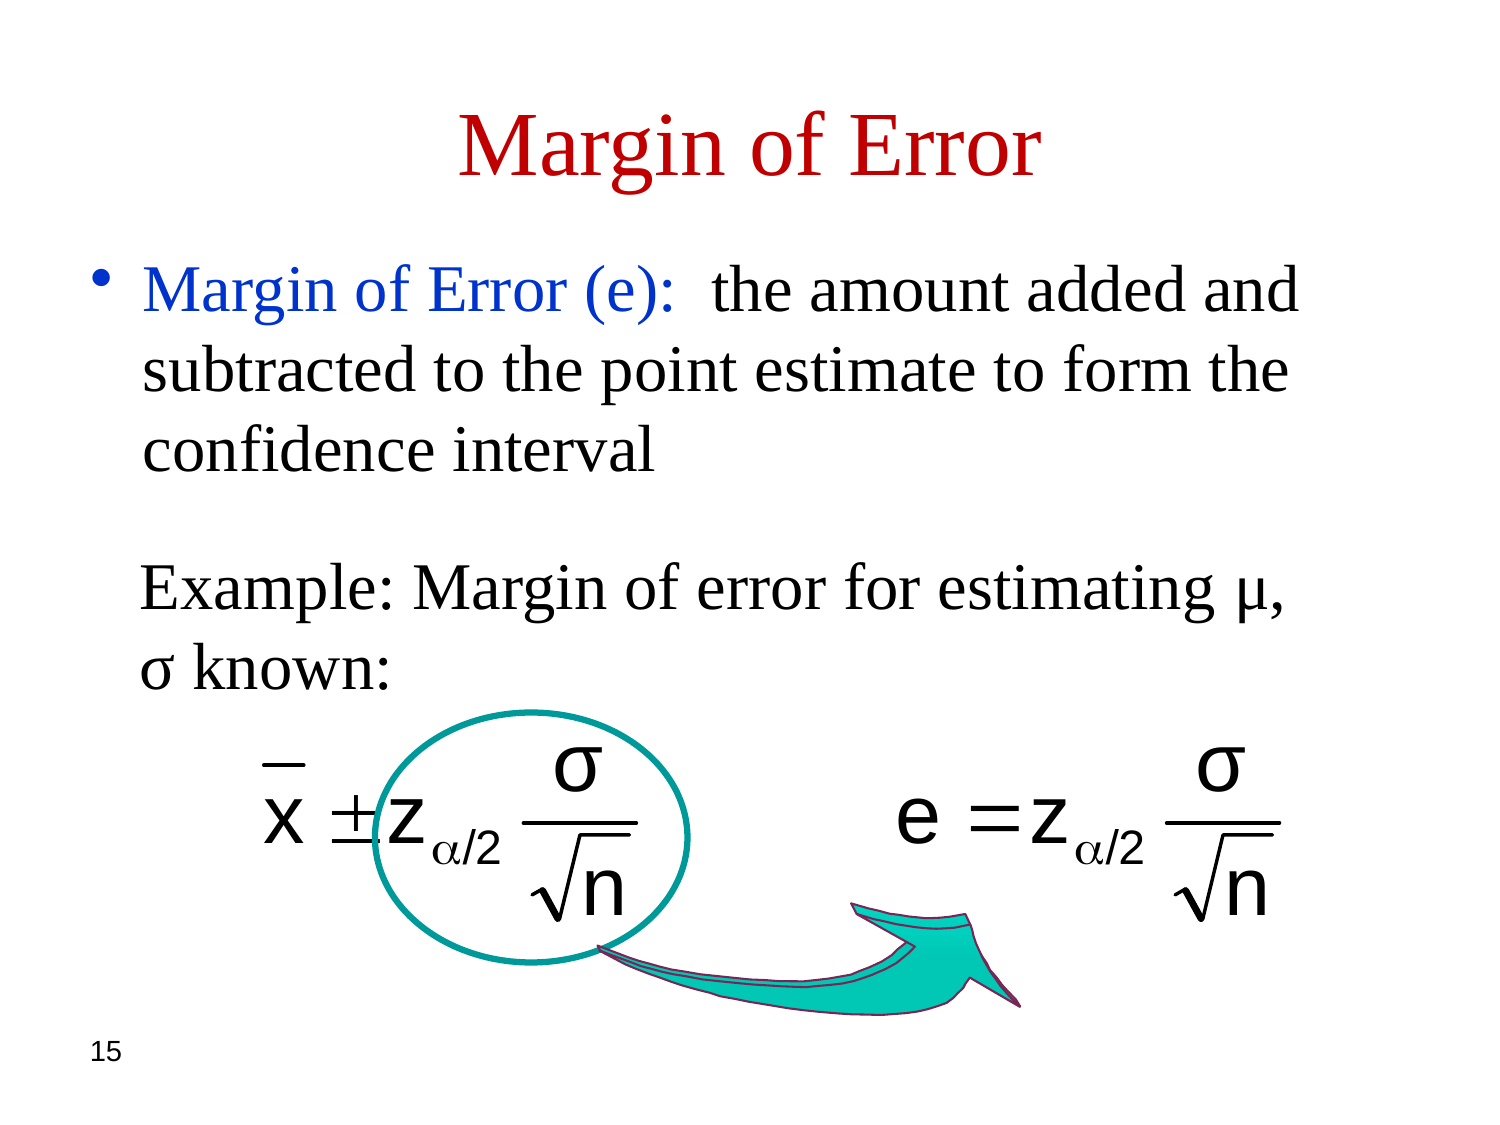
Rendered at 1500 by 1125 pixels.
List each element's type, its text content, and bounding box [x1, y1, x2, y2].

text_box Example: Margin of error for estimating μ, σ known: [124, 535, 1325, 711]
text_box [460, 949, 592, 963]
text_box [883, 712, 1298, 941]
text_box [249, 712, 657, 941]
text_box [597, 897, 1025, 1012]
text_box [662, 769, 688, 896]
list Margin of Error (e): the amount added and subtracted to the point estimate to form the confidence interval [75, 237, 1425, 559]
slide_number 15 [75, 1024, 425, 1103]
title Margin of Error [75, 45, 1425, 233]
